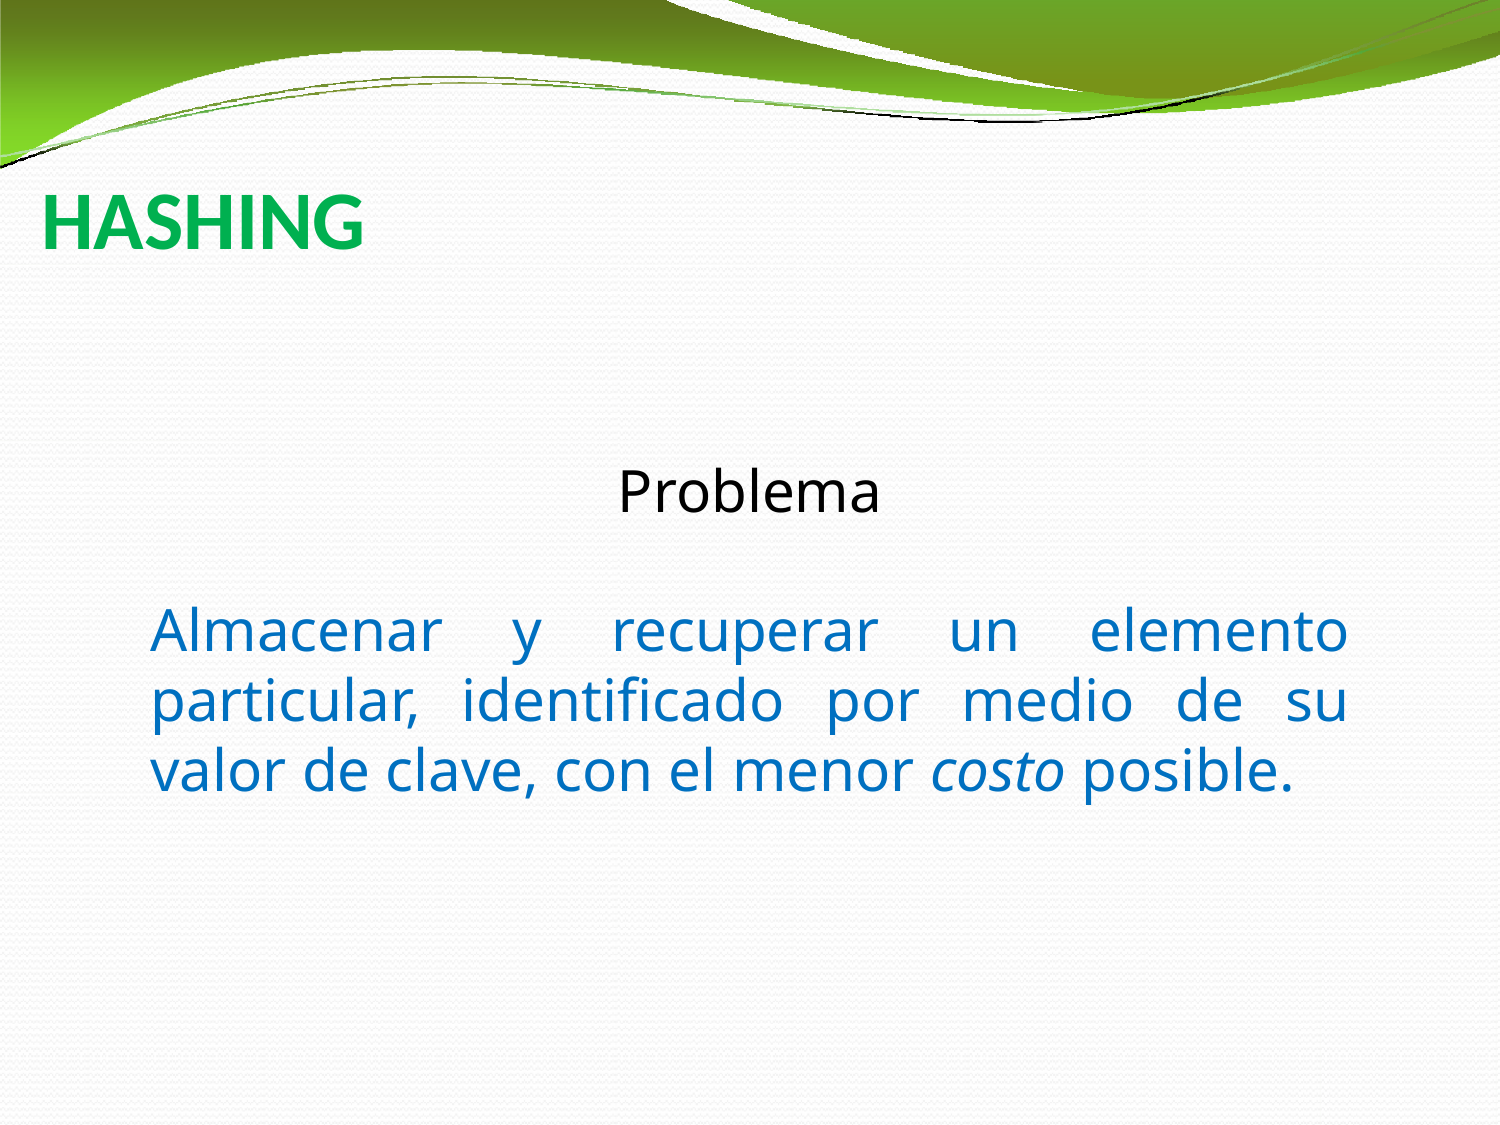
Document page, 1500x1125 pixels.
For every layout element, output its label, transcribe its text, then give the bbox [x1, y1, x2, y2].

picture [0, 0, 1500, 1125]
text_box Problema Almacenar y recuperar un elemento particular, identificado por medio de su valor de clave, con el menor costo posible. [135, 446, 1365, 811]
title HASHING [41, 166, 1396, 268]
